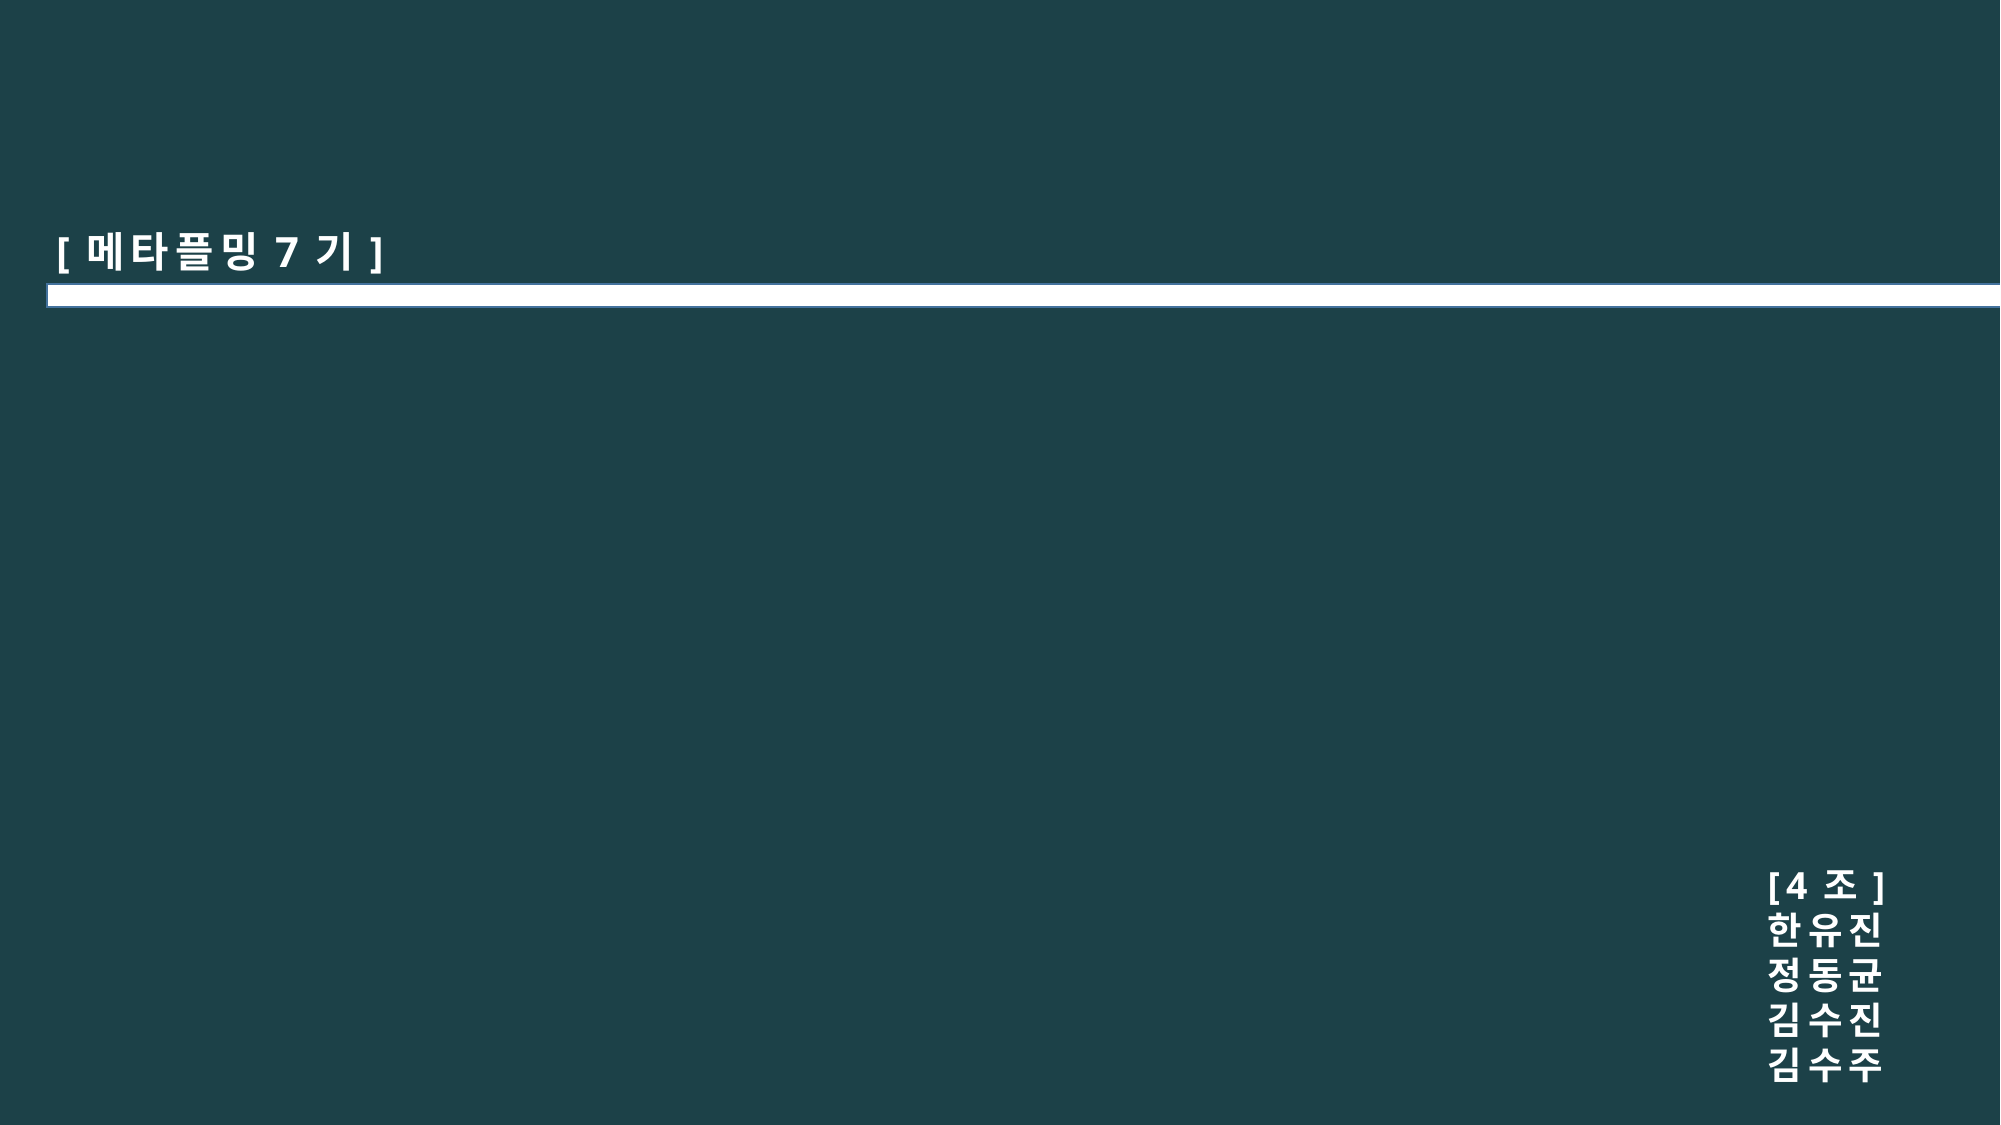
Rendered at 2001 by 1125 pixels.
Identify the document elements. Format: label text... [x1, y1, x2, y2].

text_box [메타플밍7기] [41, 218, 399, 284]
text_box [46, 283, 2000, 308]
text_box [4조] 한유진 정동균 김수진 김수주 [1752, 854, 1930, 1094]
